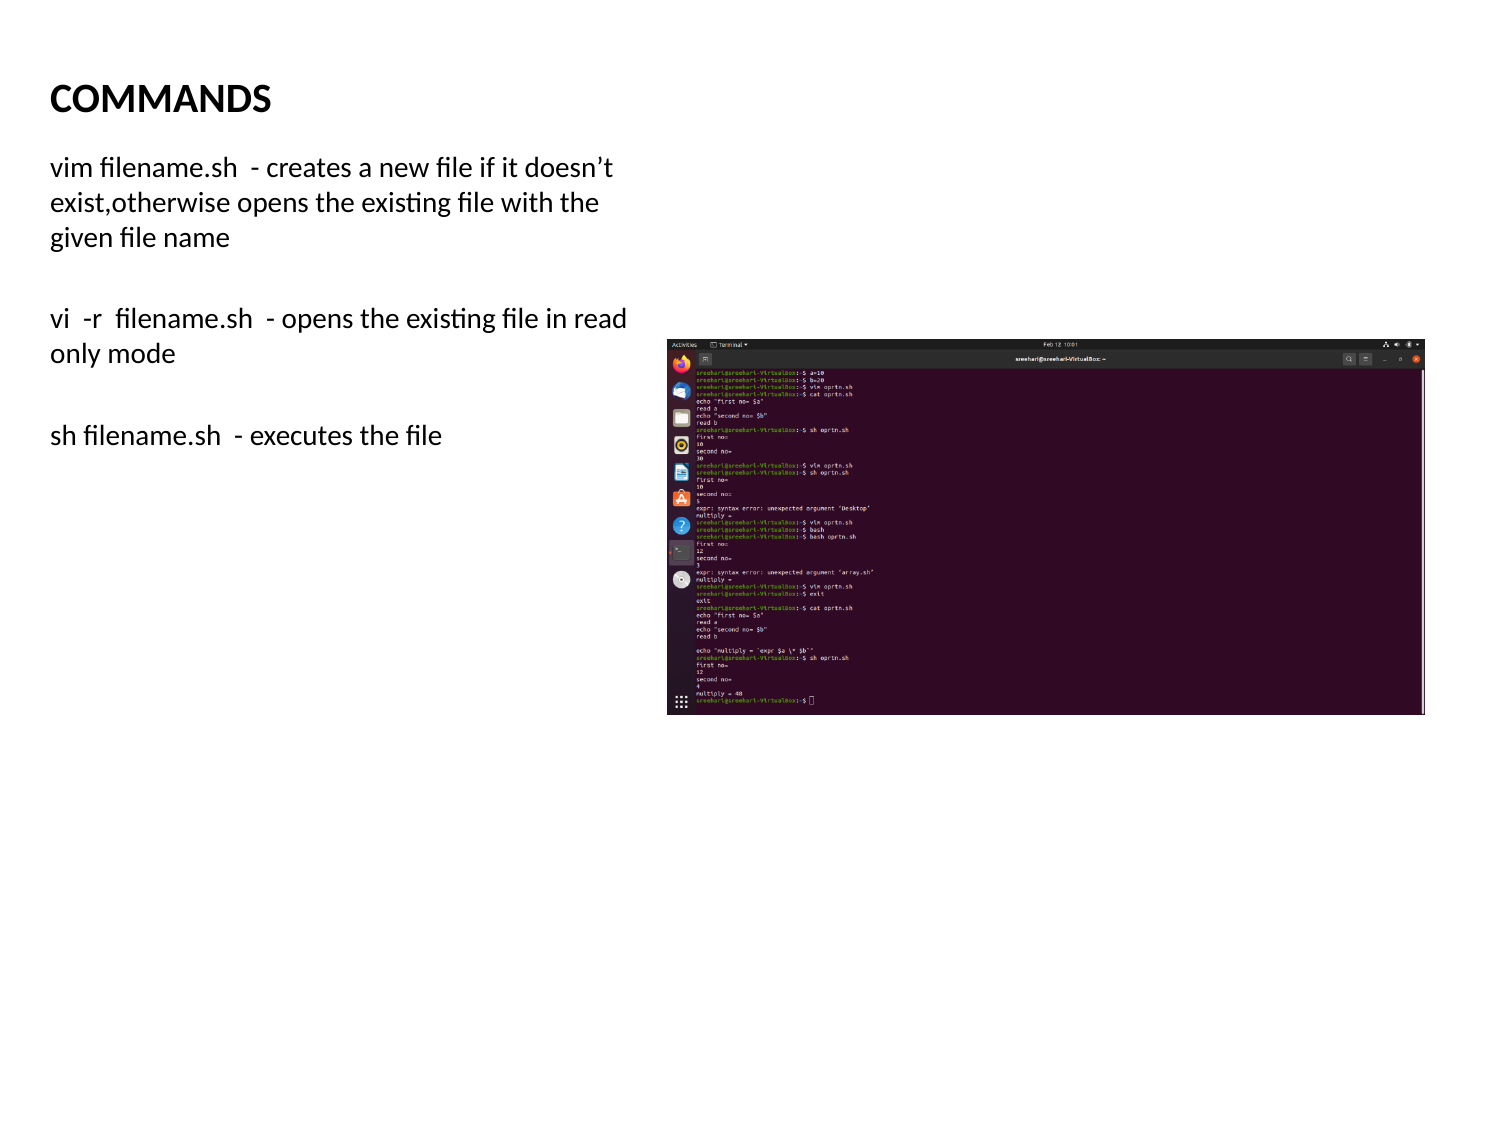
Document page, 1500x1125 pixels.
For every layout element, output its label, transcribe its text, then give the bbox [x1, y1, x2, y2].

title COMMANDS [35, 44, 569, 129]
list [667, 339, 1426, 715]
list vim filename.sh - creates a new file if it doesn’t exist,otherwise opens the existing file with the given file name vi -r filename.sh - opens the existing file in read only mode sh filename.sh - executes the file [35, 140, 657, 1005]
